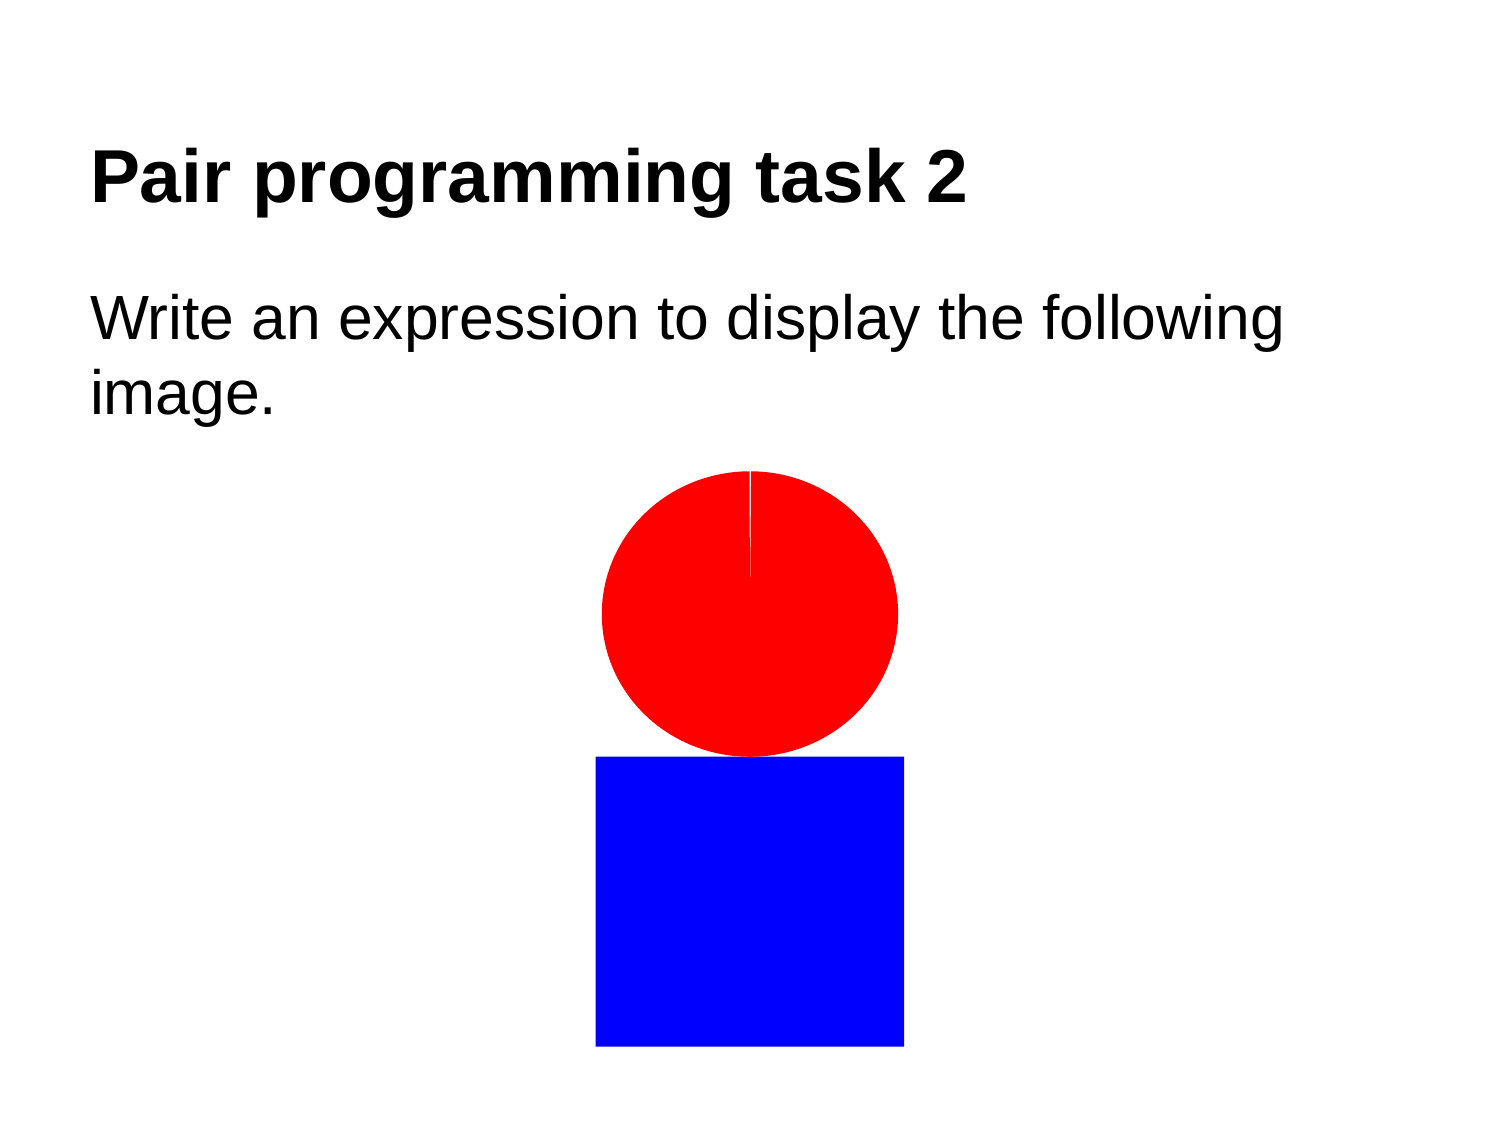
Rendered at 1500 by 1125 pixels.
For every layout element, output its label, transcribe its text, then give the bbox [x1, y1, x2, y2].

text_box [595, 756, 905, 1047]
text_box [601, 471, 899, 757]
title Pair programming task 2 [75, 45, 1425, 233]
list Write an expression to display the following image. [75, 262, 1425, 1078]
